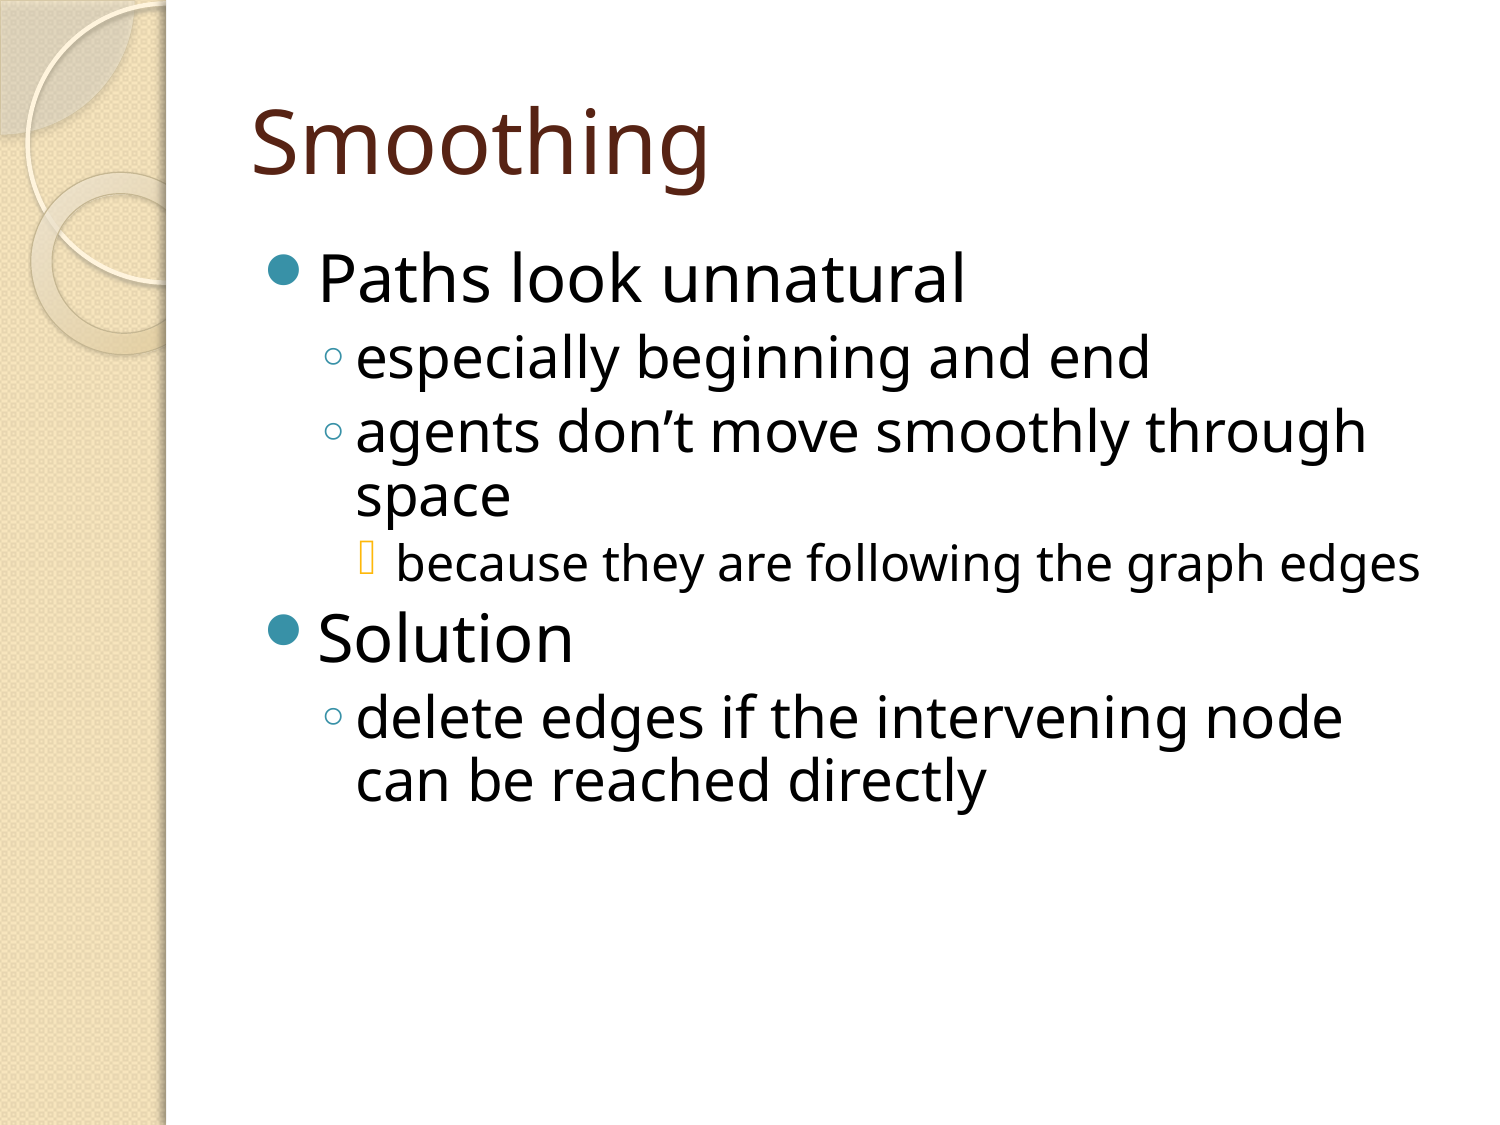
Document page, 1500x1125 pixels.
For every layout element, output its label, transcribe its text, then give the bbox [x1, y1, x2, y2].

list Paths look unnatural especially beginning and end agents don’t move smoothly through space because they are following the graph edges Solution delete edges if the intervening node can be reached directly [235, 237, 1466, 1025]
title Smoothing [235, 45, 1466, 233]
